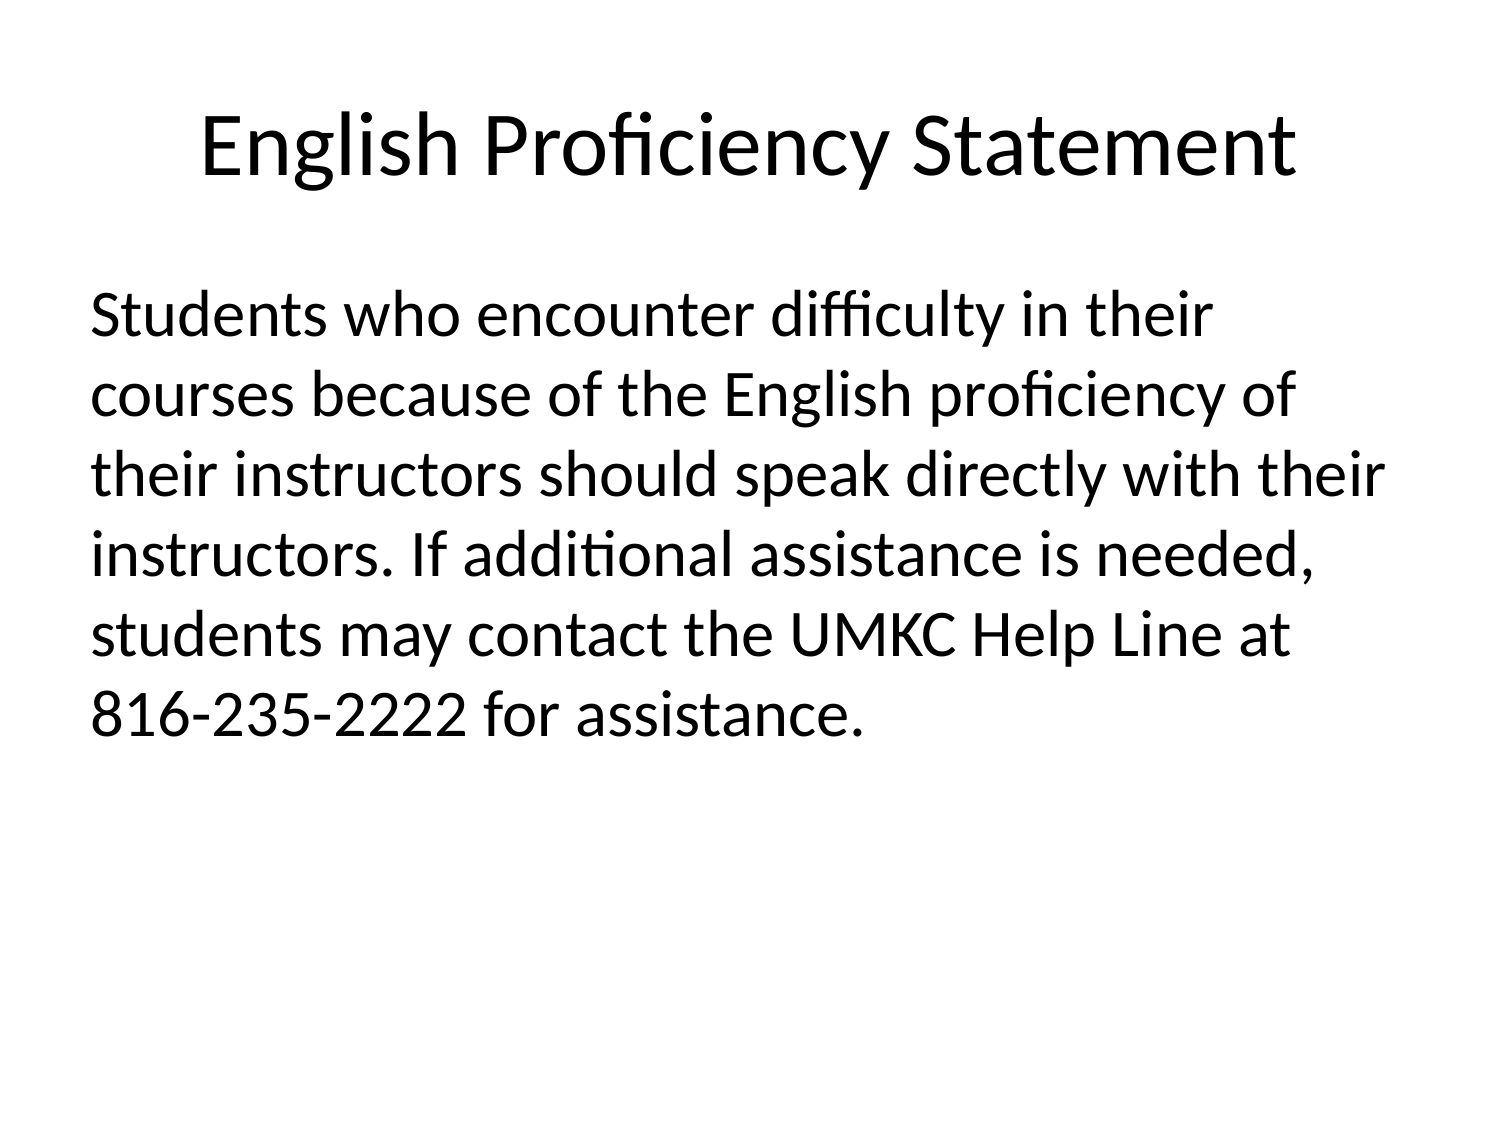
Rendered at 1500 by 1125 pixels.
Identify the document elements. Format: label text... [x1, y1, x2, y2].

list Students who encounter difficulty in their courses because of the English proficiency of their instructors should speak directly with their instructors. If additional assistance is needed, students may contact the UMKC Help Line at 816-235-2222 for assistance. [75, 262, 1425, 1005]
title English Proficiency Statement [75, 45, 1425, 233]
